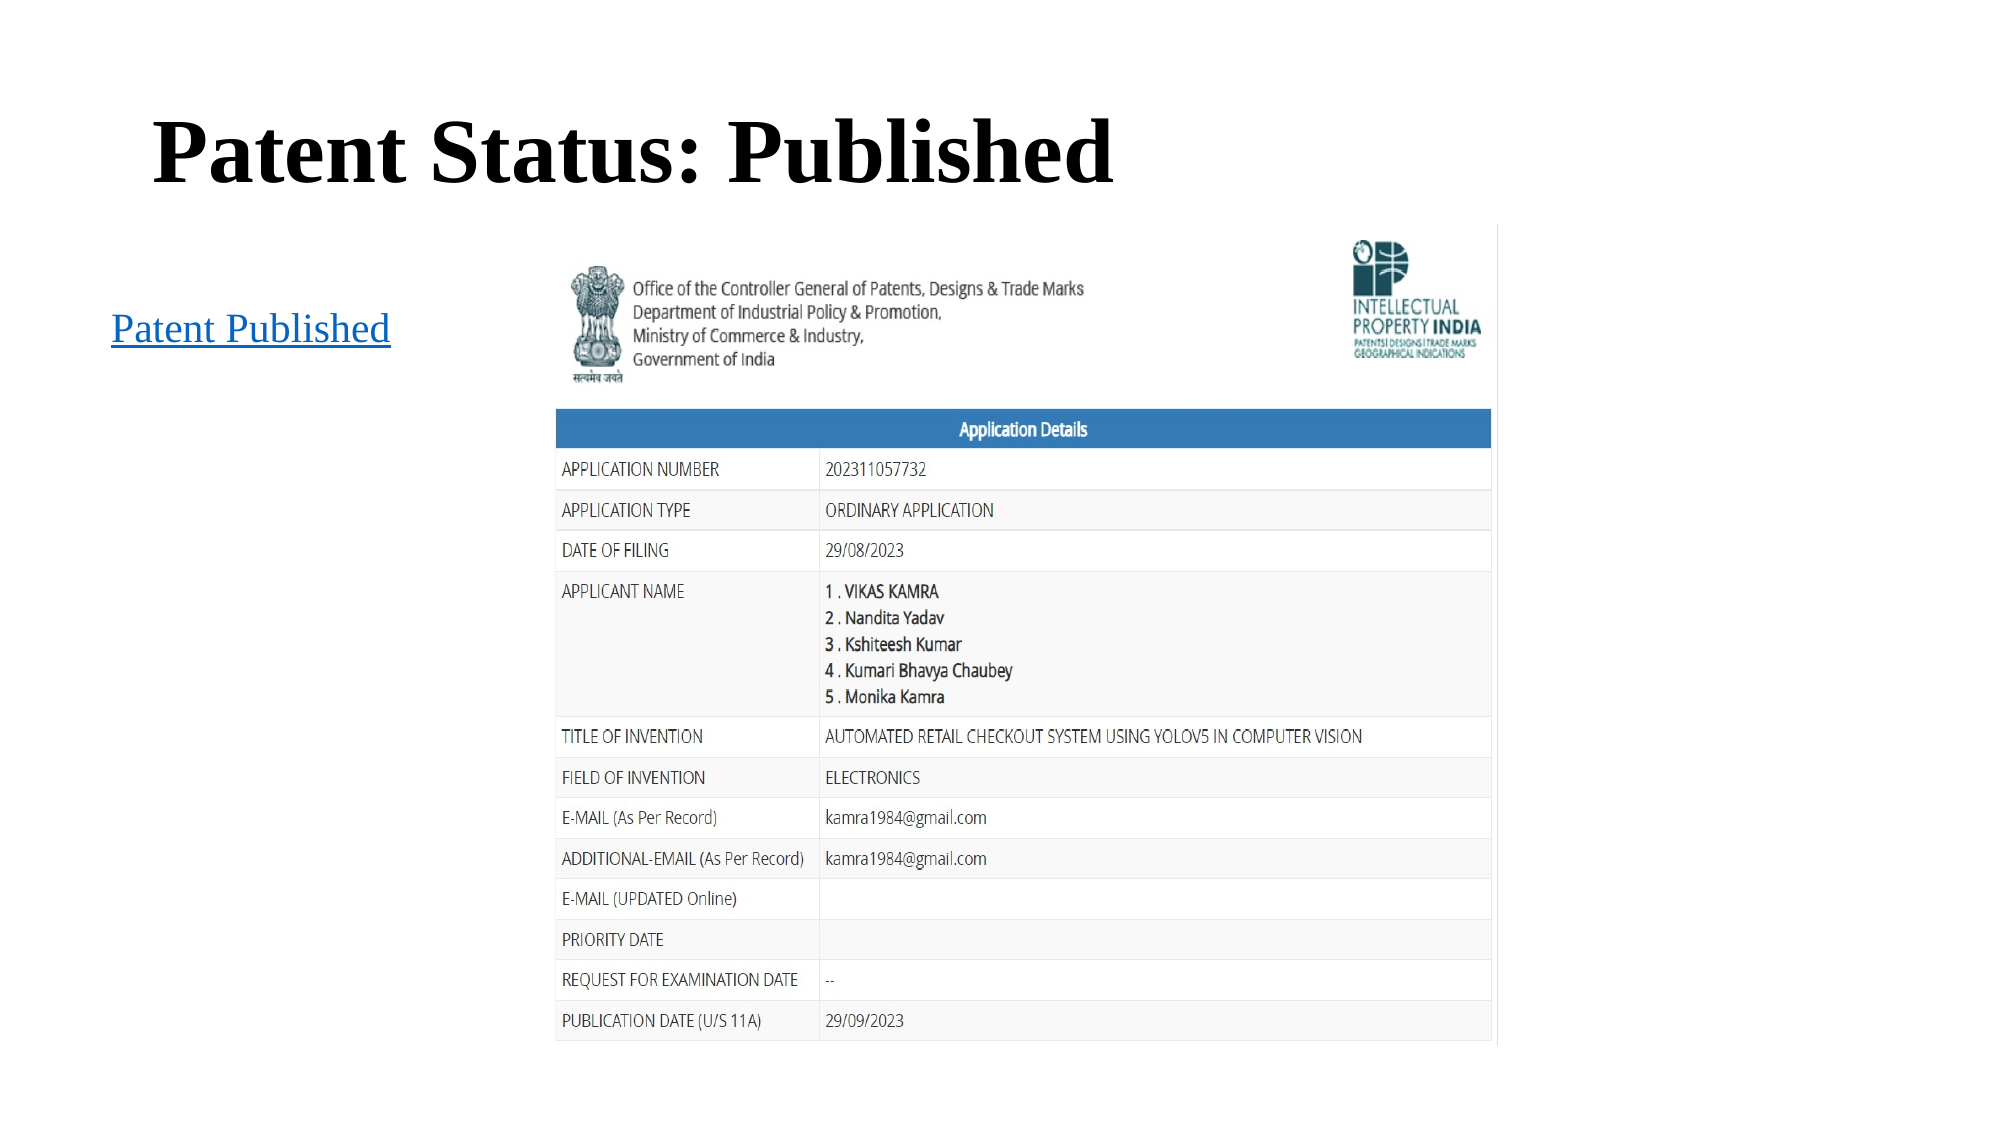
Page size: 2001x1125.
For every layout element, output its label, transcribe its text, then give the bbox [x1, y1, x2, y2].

picture [553, 224, 1500, 1046]
title Patent Status: Published [137, 43, 1863, 262]
list Patent Published [95, 299, 553, 1014]
